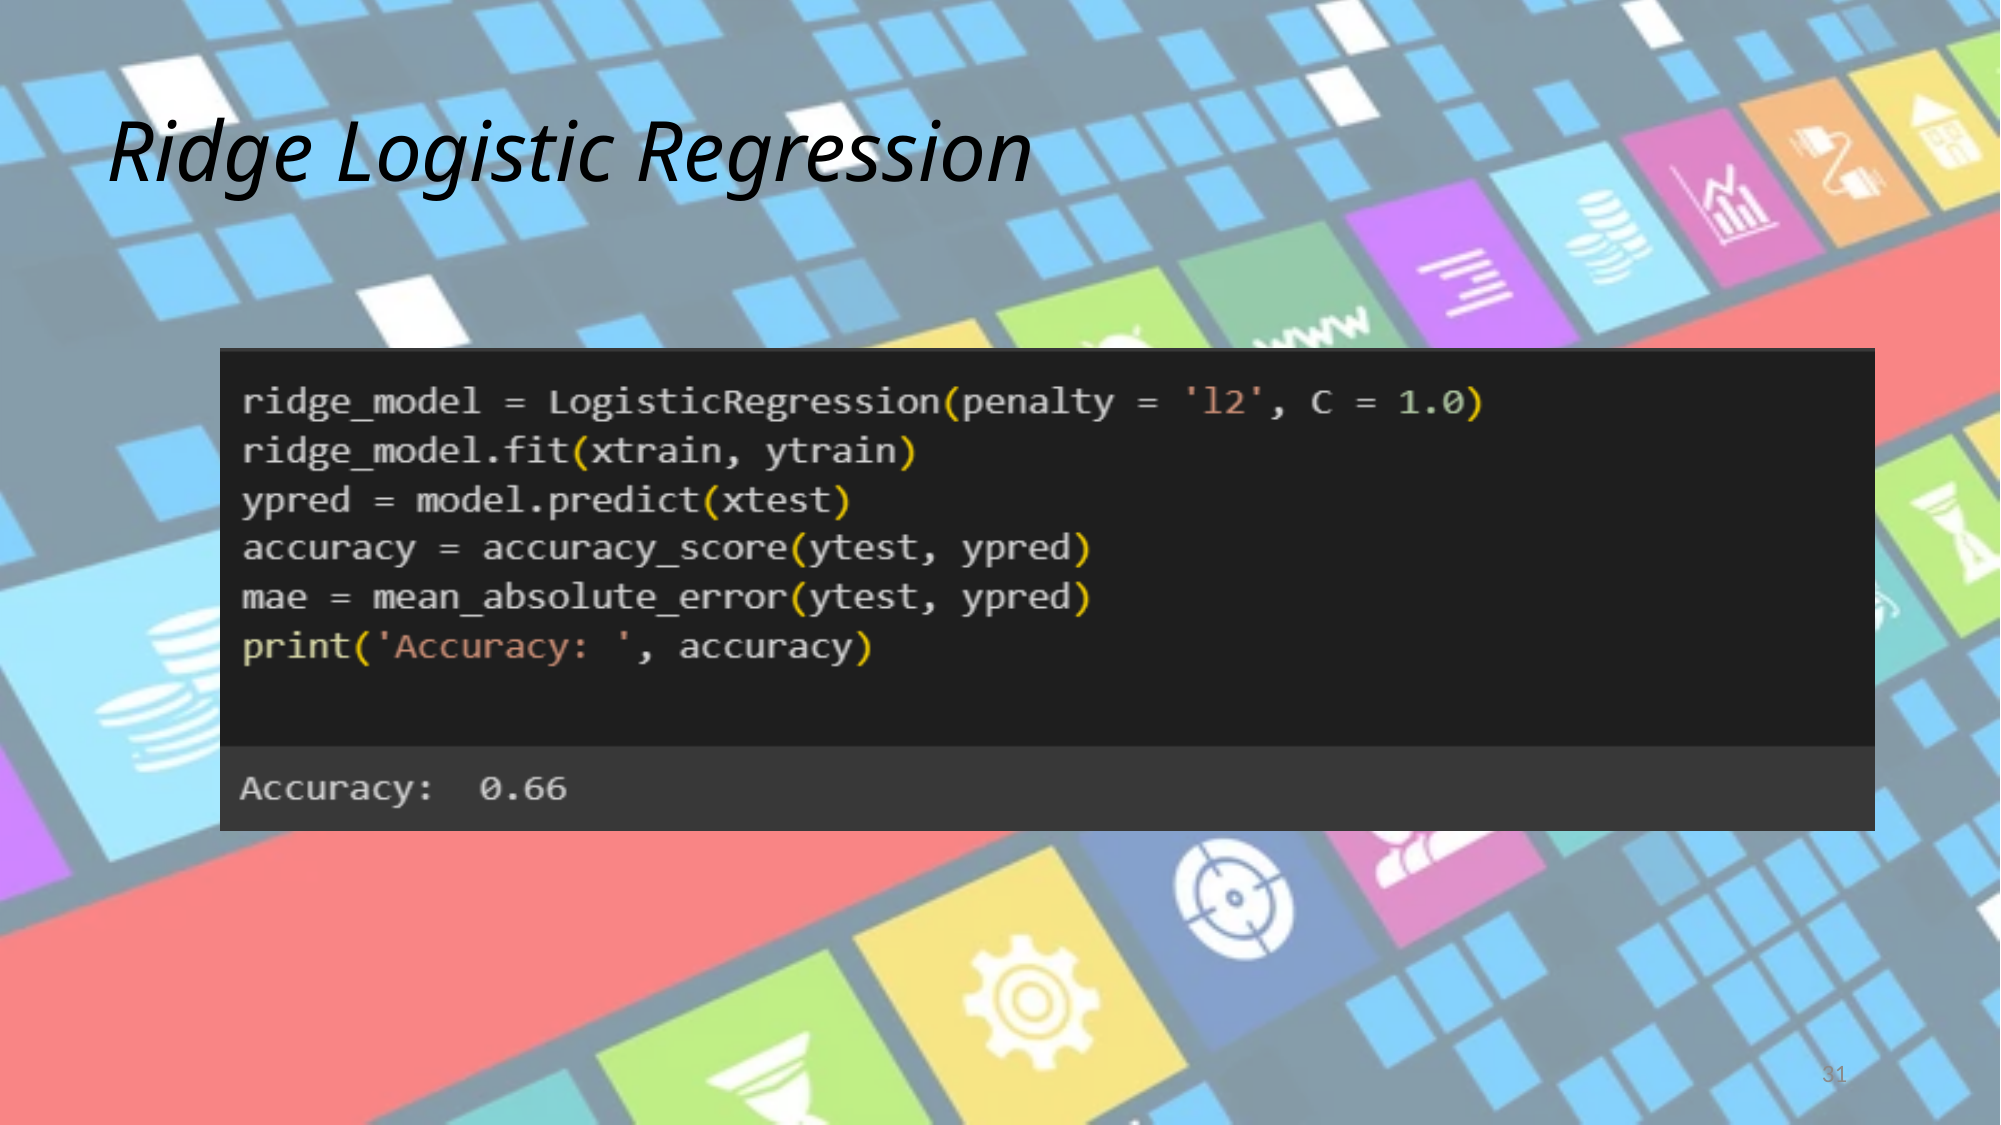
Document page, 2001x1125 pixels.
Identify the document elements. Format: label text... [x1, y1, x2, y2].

picture [220, 348, 1875, 831]
text_box Ridge Logistic Regression [91, 90, 1555, 232]
slide_number 31 [1412, 1042, 1863, 1103]
